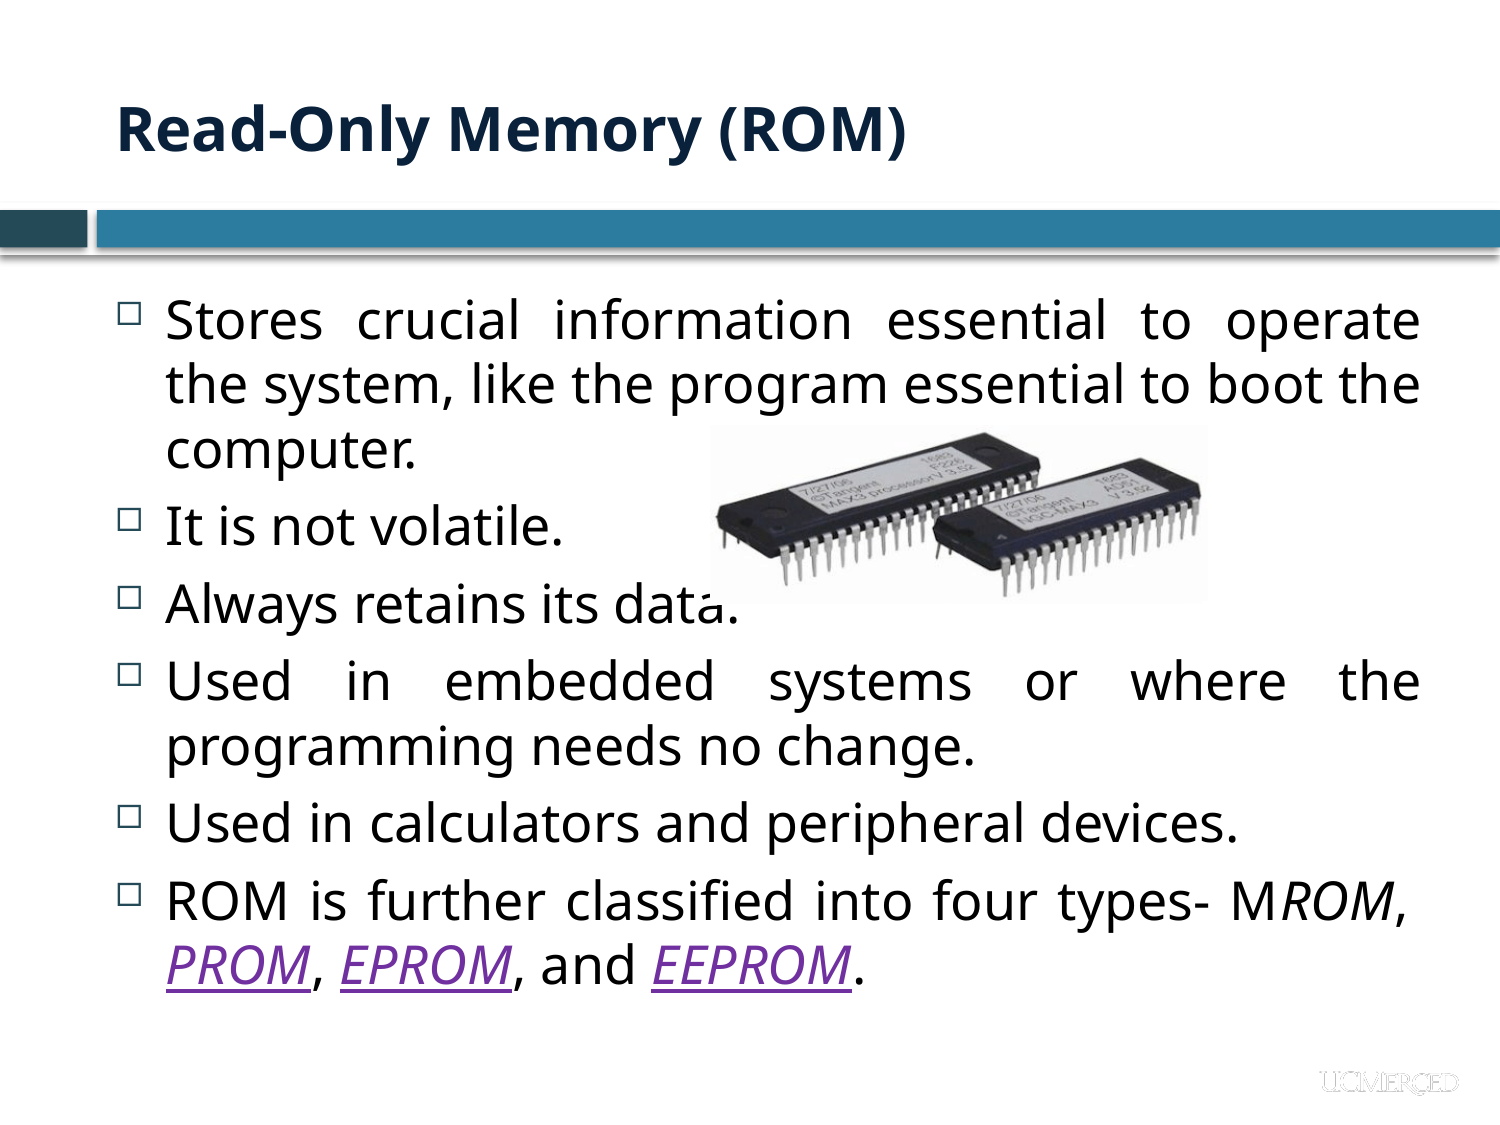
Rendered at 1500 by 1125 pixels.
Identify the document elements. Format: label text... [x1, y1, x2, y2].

picture [709, 425, 1210, 605]
list Stores crucial information essential to operate the system, like the program essential to boot the computer. It is not volatile. Always retains its data. Used in embedded systems or where the programming needs no change. Used in calculators and peripheral devices. ROM is further classified into four types- MROM, PROM, EPROM, and EEPROM. [100, 278, 1438, 1016]
title Read-Only Memory (ROM) [100, 82, 1438, 246]
